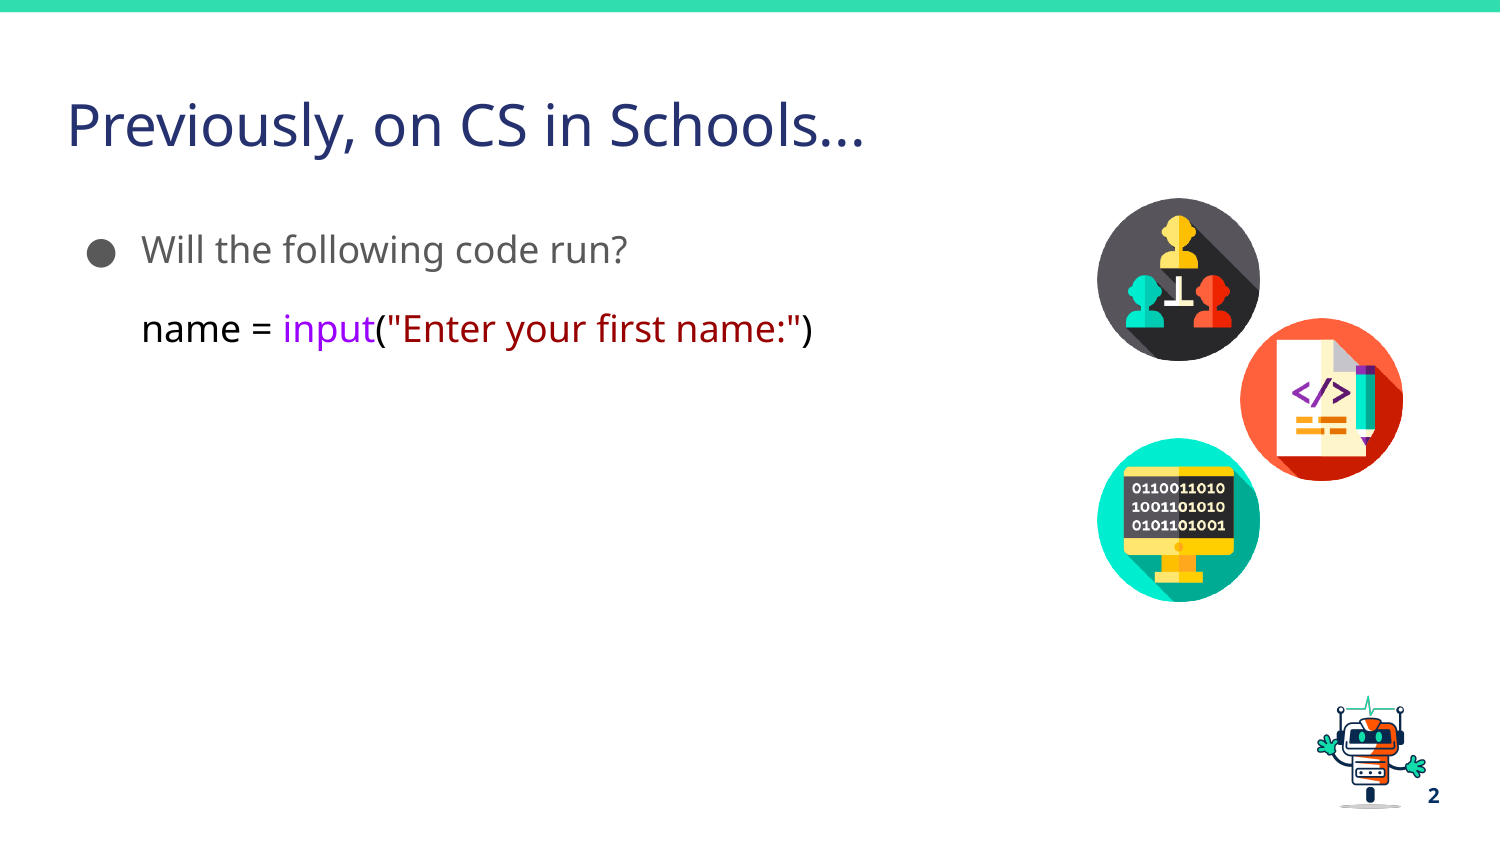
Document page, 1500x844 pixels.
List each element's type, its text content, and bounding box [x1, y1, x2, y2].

list Will the following code run? name = input("Enter your first name:") [51, 189, 1082, 750]
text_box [1309, 687, 1456, 830]
picture [1097, 198, 1404, 602]
title Previously, on CS in Schools... [51, 72, 1449, 167]
text_box [0, 0, 1500, 13]
